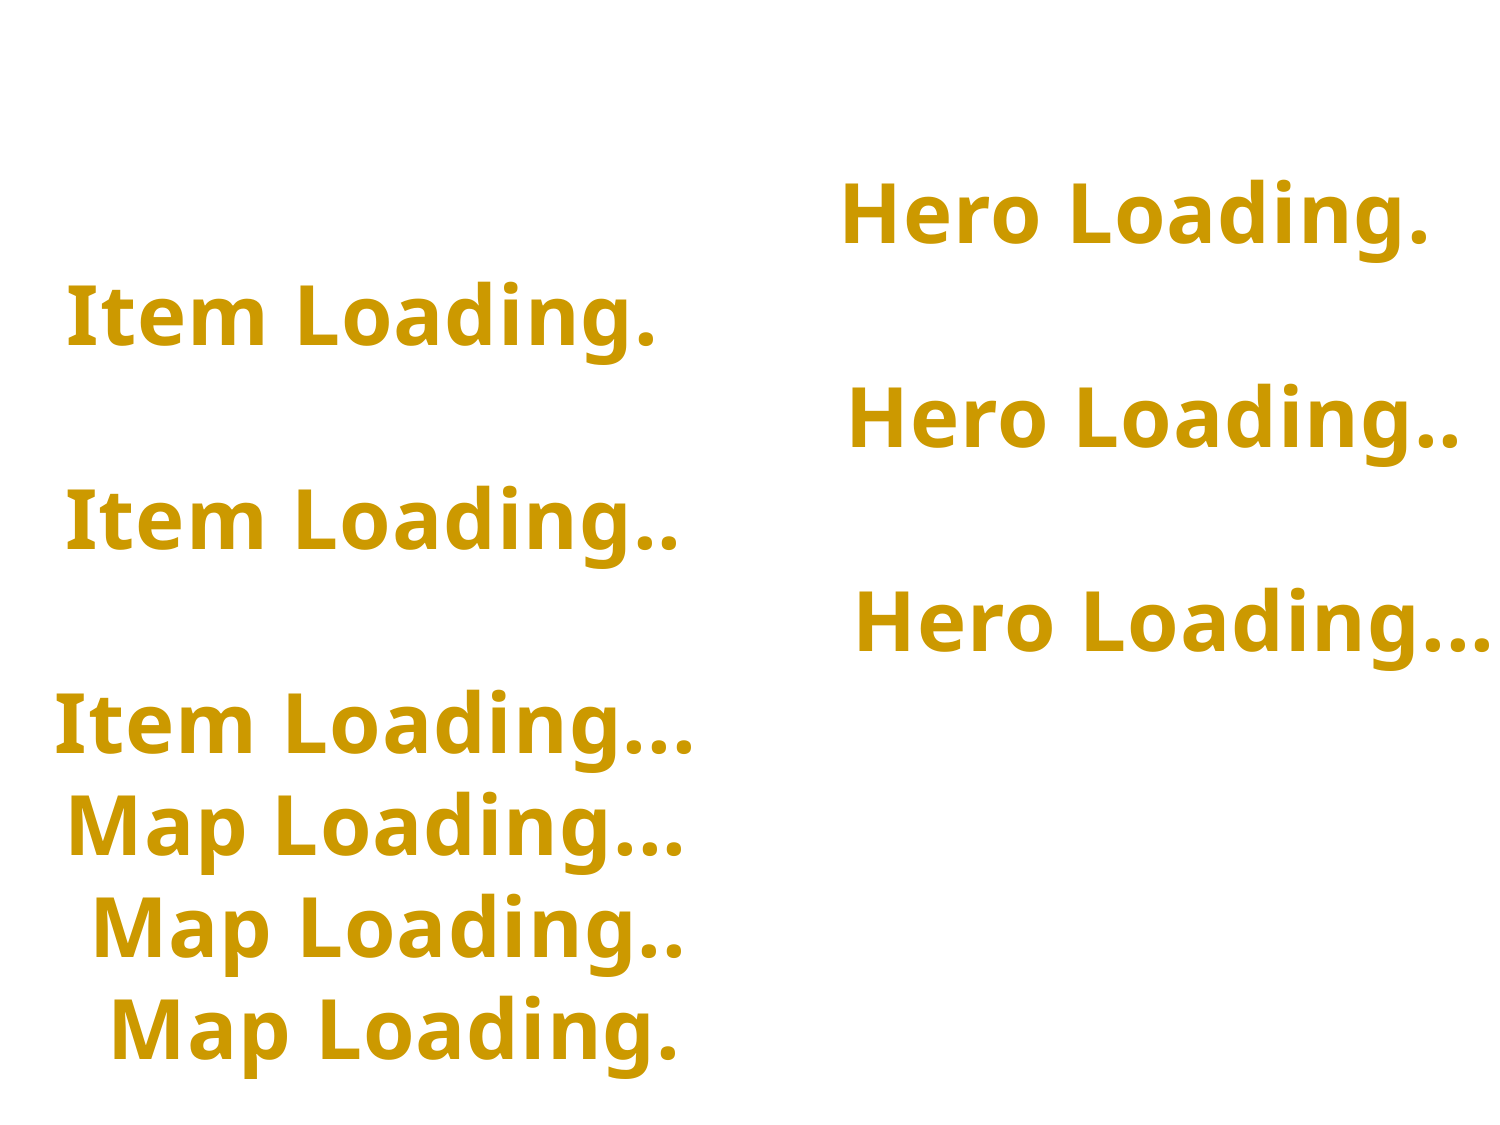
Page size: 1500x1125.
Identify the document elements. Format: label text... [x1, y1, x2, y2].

text_box Map Loading... [49, 765, 703, 880]
text_box Item Loading. [51, 254, 675, 370]
text_box Hero Loading.. [830, 356, 1479, 472]
text_box Map Loading. [92, 969, 697, 1085]
text_box Map Loading.. [74, 867, 703, 983]
text_box Item Loading... [40, 662, 713, 778]
text_box Item Loading.. [50, 458, 698, 574]
text_box Hero Loading. [823, 152, 1447, 268]
text_box Hero Loading... [837, 560, 1500, 676]
